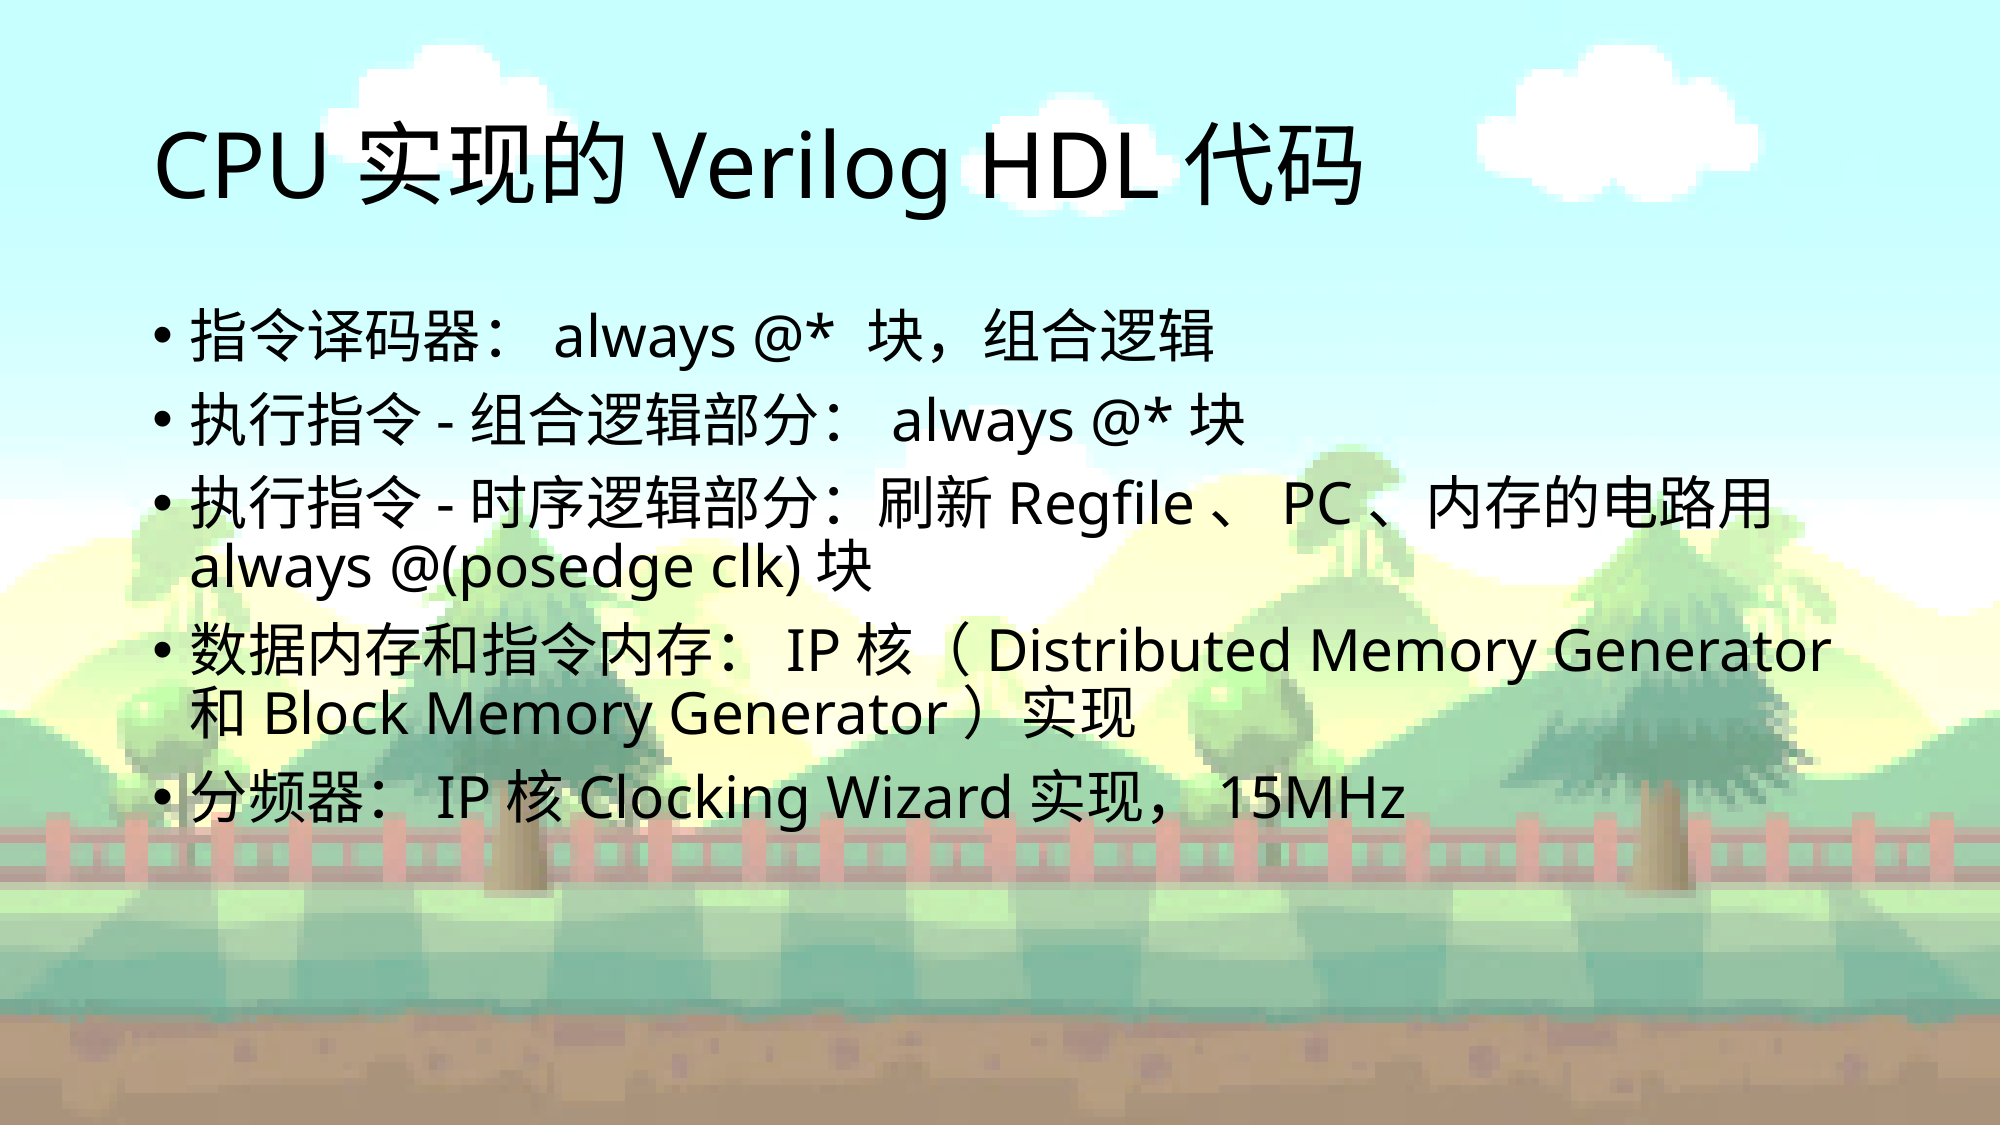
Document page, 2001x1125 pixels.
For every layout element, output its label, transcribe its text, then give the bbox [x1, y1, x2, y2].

title CPU实现的Verilog HDL代码 [137, 59, 1863, 278]
list 指令译码器：always @* 块，组合逻辑 执行指令-组合逻辑部分：always @*块 执行指令-时序逻辑部分：刷新Regfile、PC、内存的电路用always @(posedge clk)块 数据内存和指令内存：IP核（Distributed Memory Generator和Block Memory Generator）实现 分频器：IP核Clocking Wizard实现，15MHz [137, 299, 1863, 1014]
